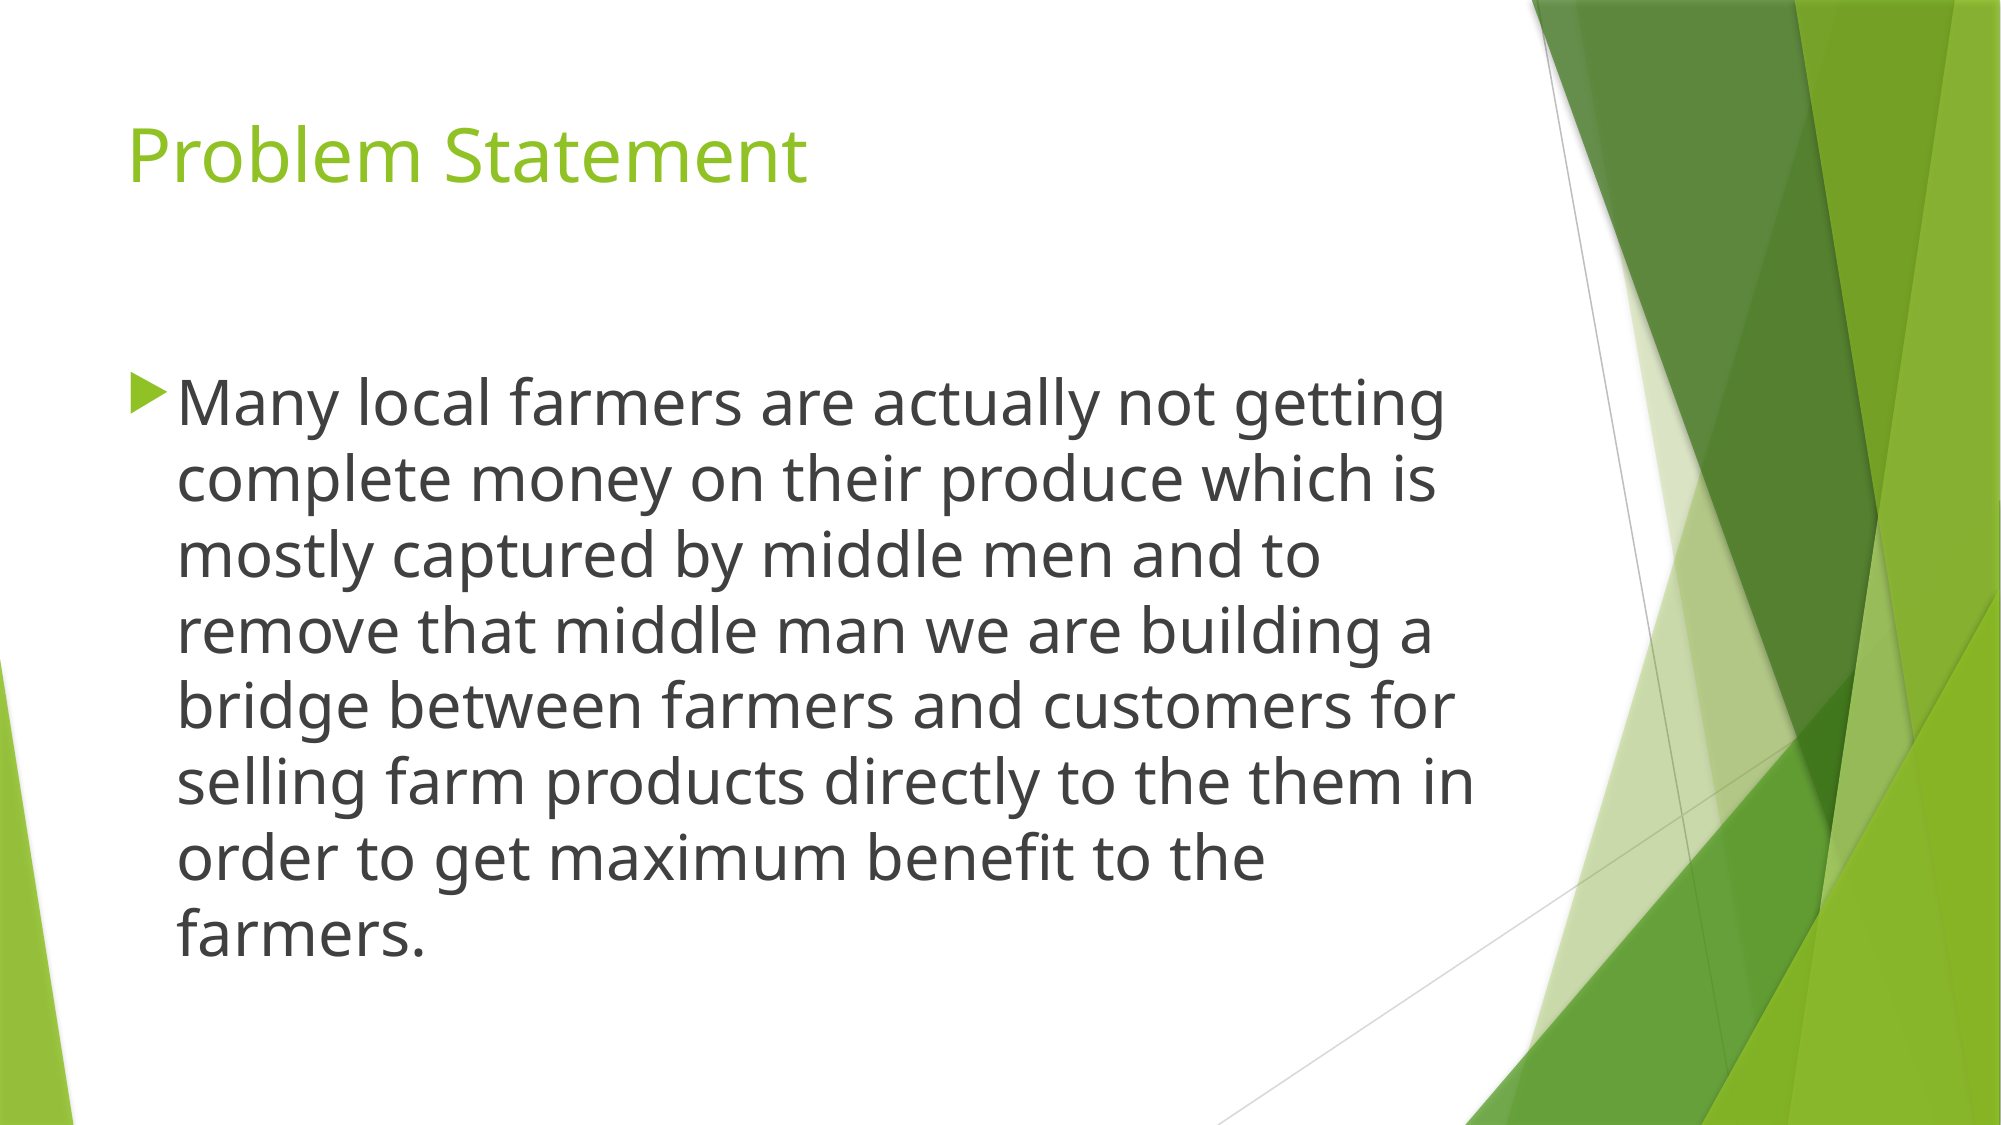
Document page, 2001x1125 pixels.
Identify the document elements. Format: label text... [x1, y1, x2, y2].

list Many local farmers are actually not getting complete money on their produce which is mostly captured by middle men and to remove that middle man we are building a bridge between farmers and customers for selling farm products directly to the them in order to get maximum benefit to the farmers. [111, 354, 1522, 992]
title Problem Statement [111, 99, 1522, 317]
